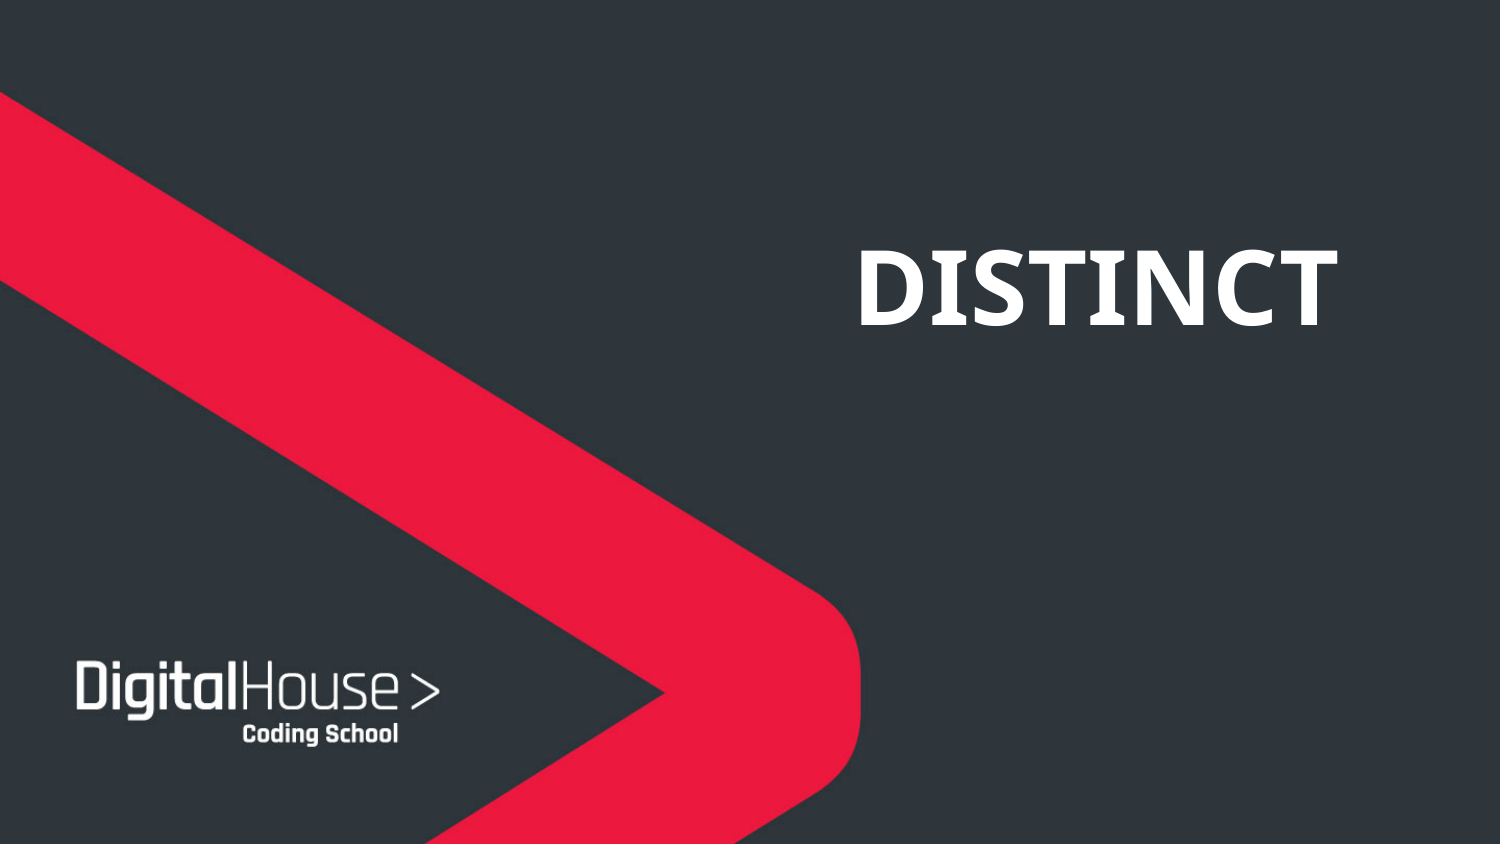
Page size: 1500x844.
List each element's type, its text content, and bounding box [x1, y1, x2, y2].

title DISTINCT [559, 206, 1370, 676]
picture [0, 0, 1500, 844]
